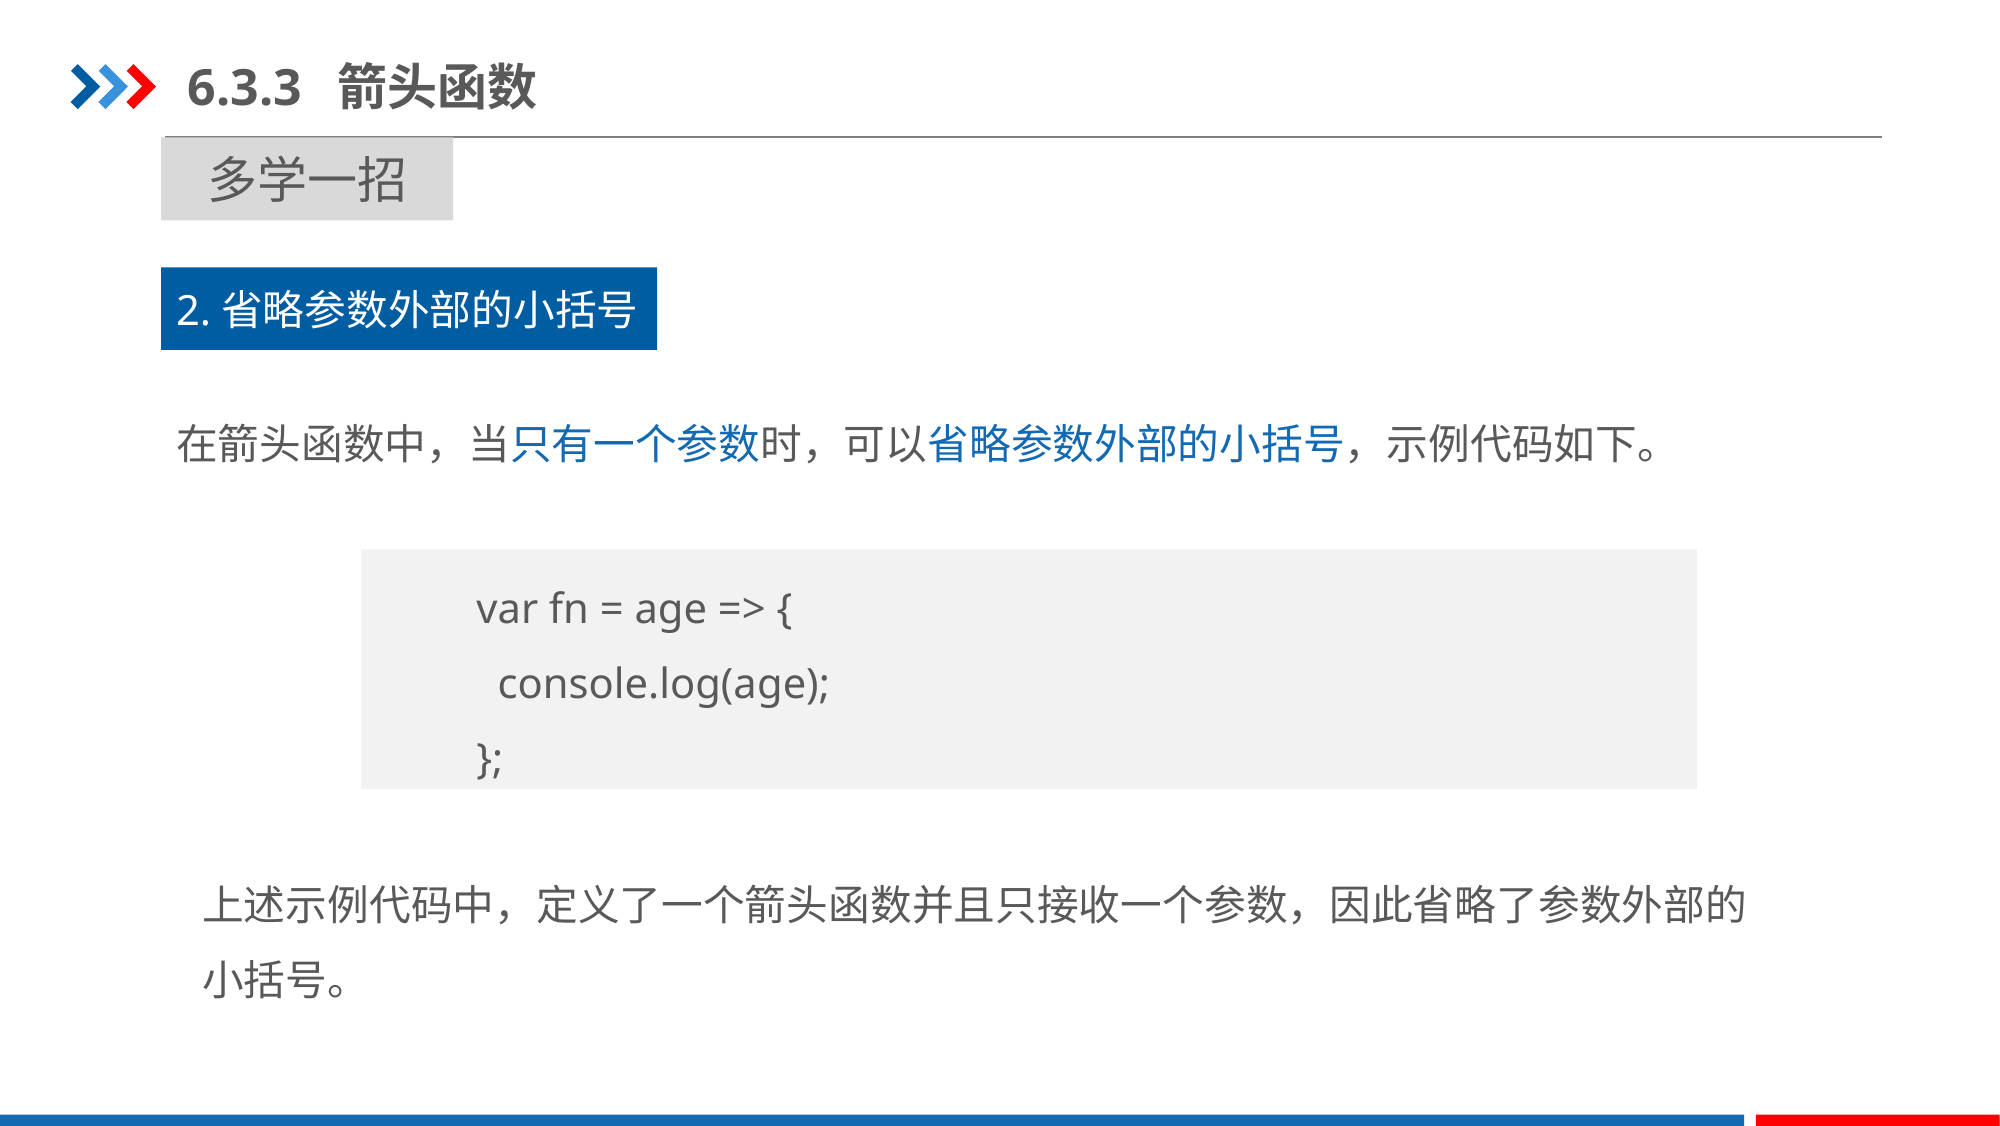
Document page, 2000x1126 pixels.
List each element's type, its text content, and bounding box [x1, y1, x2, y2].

text_box 多学一招 [159, 135, 455, 222]
text_box 在箭头函数中，当只有一个参数时，可以省略参数外部的小括号，示例代码如下。 [161, 385, 1697, 476]
text_box var fn = age => { console.log(age); }; [361, 549, 1697, 790]
text_box 6.3.3 箭头函数 [187, 43, 827, 127]
text_box 2.省略参数外部的小括号 [159, 265, 659, 352]
text_box 上述示例代码中，定义了一个箭头函数并且只接收一个参数，因此省略了参数外部的小括号。 [187, 846, 1792, 1011]
